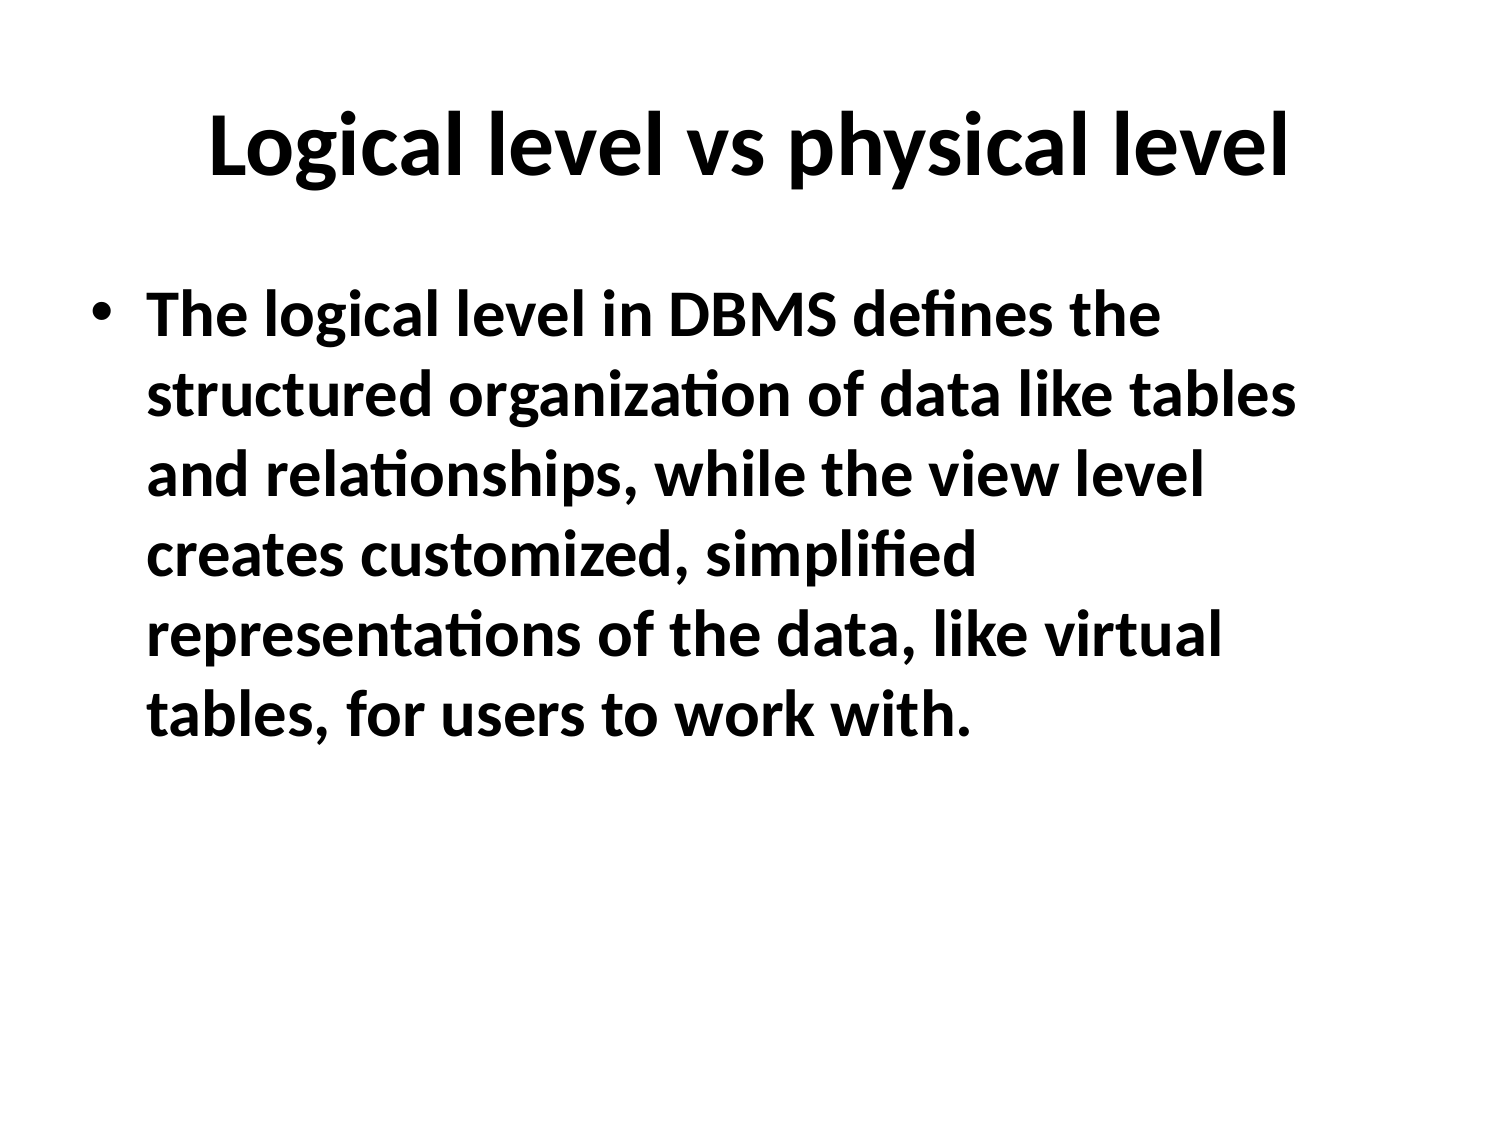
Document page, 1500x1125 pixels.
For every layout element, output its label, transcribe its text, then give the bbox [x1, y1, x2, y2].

title Logical level vs physical level [75, 45, 1425, 233]
list The logical level in DBMS defines the structured organization of data like tables and relationships, while the view level creates customized, simplified representations of the data, like virtual tables, for users to work with. [75, 262, 1425, 1005]
